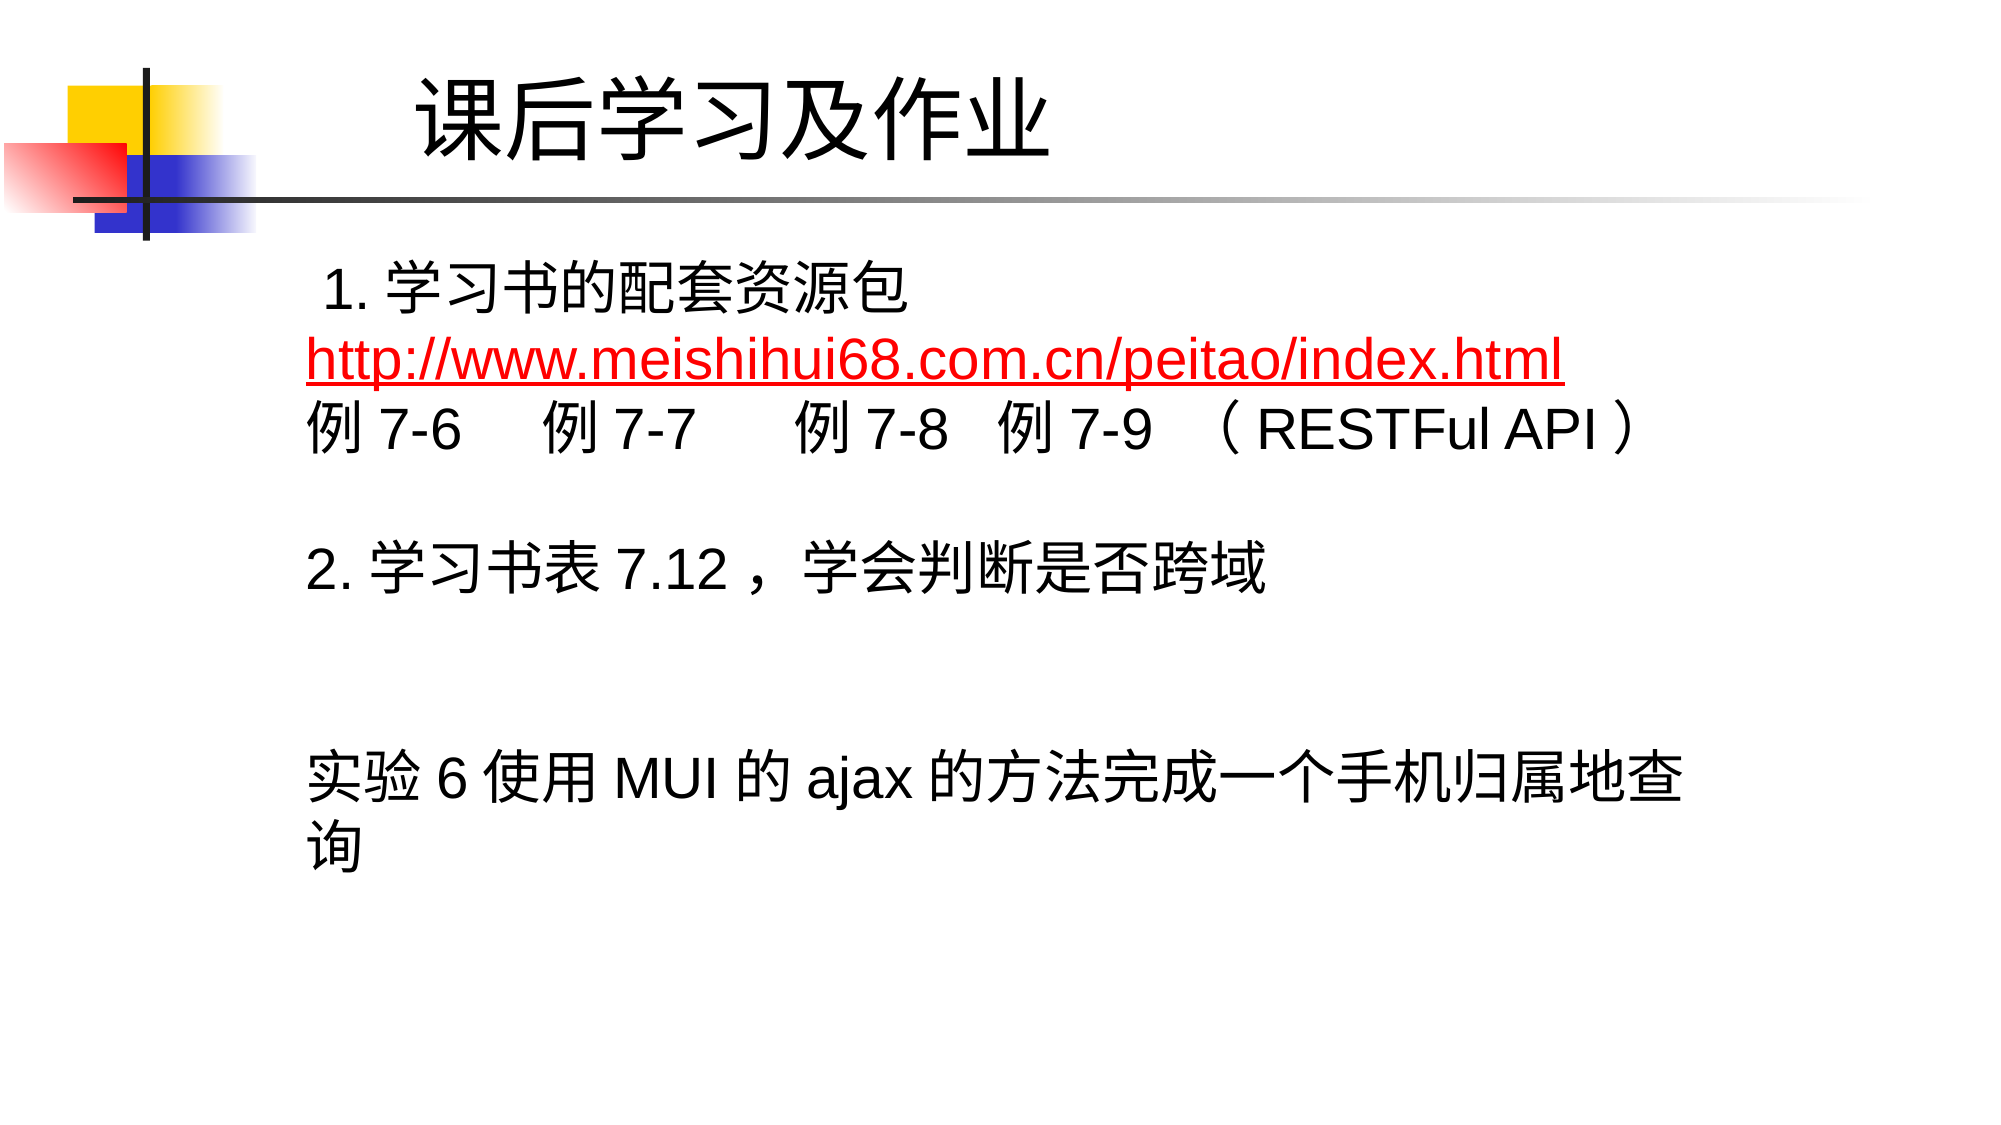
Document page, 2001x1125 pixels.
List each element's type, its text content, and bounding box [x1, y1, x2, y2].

text_box 1.学习书的配套资源包 http://www.meishihui68.com.cn/peitao/index.html 例7-6 例7-7 例7-8 例7-9 （RESTFul API） 2.学习书表7.12，学会判断是否跨域 实验6使用MUI的ajax的方法完成一个手机归属地查询 [291, 243, 1721, 1125]
text_box 课后学习及作业 [397, 54, 1070, 180]
